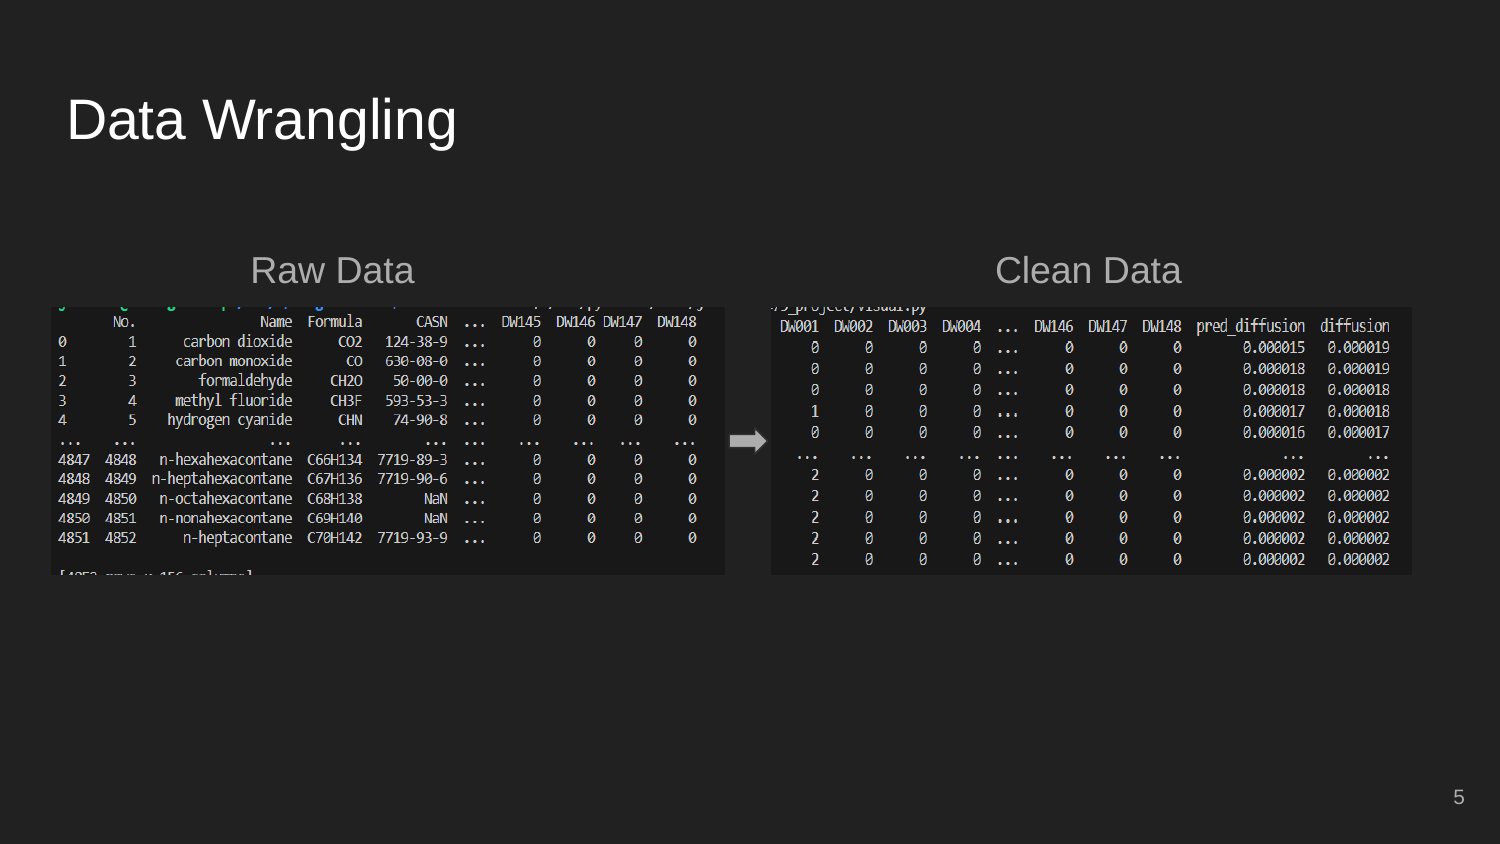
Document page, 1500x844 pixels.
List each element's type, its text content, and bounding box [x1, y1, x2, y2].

slide_number 5 [1389, 764, 1480, 830]
picture [771, 306, 1412, 575]
text_box [730, 427, 766, 455]
title Data Wrangling [51, 72, 1449, 167]
picture [50, 306, 726, 575]
text_box Raw Data [235, 230, 439, 305]
text_box Clean Data [979, 230, 1204, 305]
